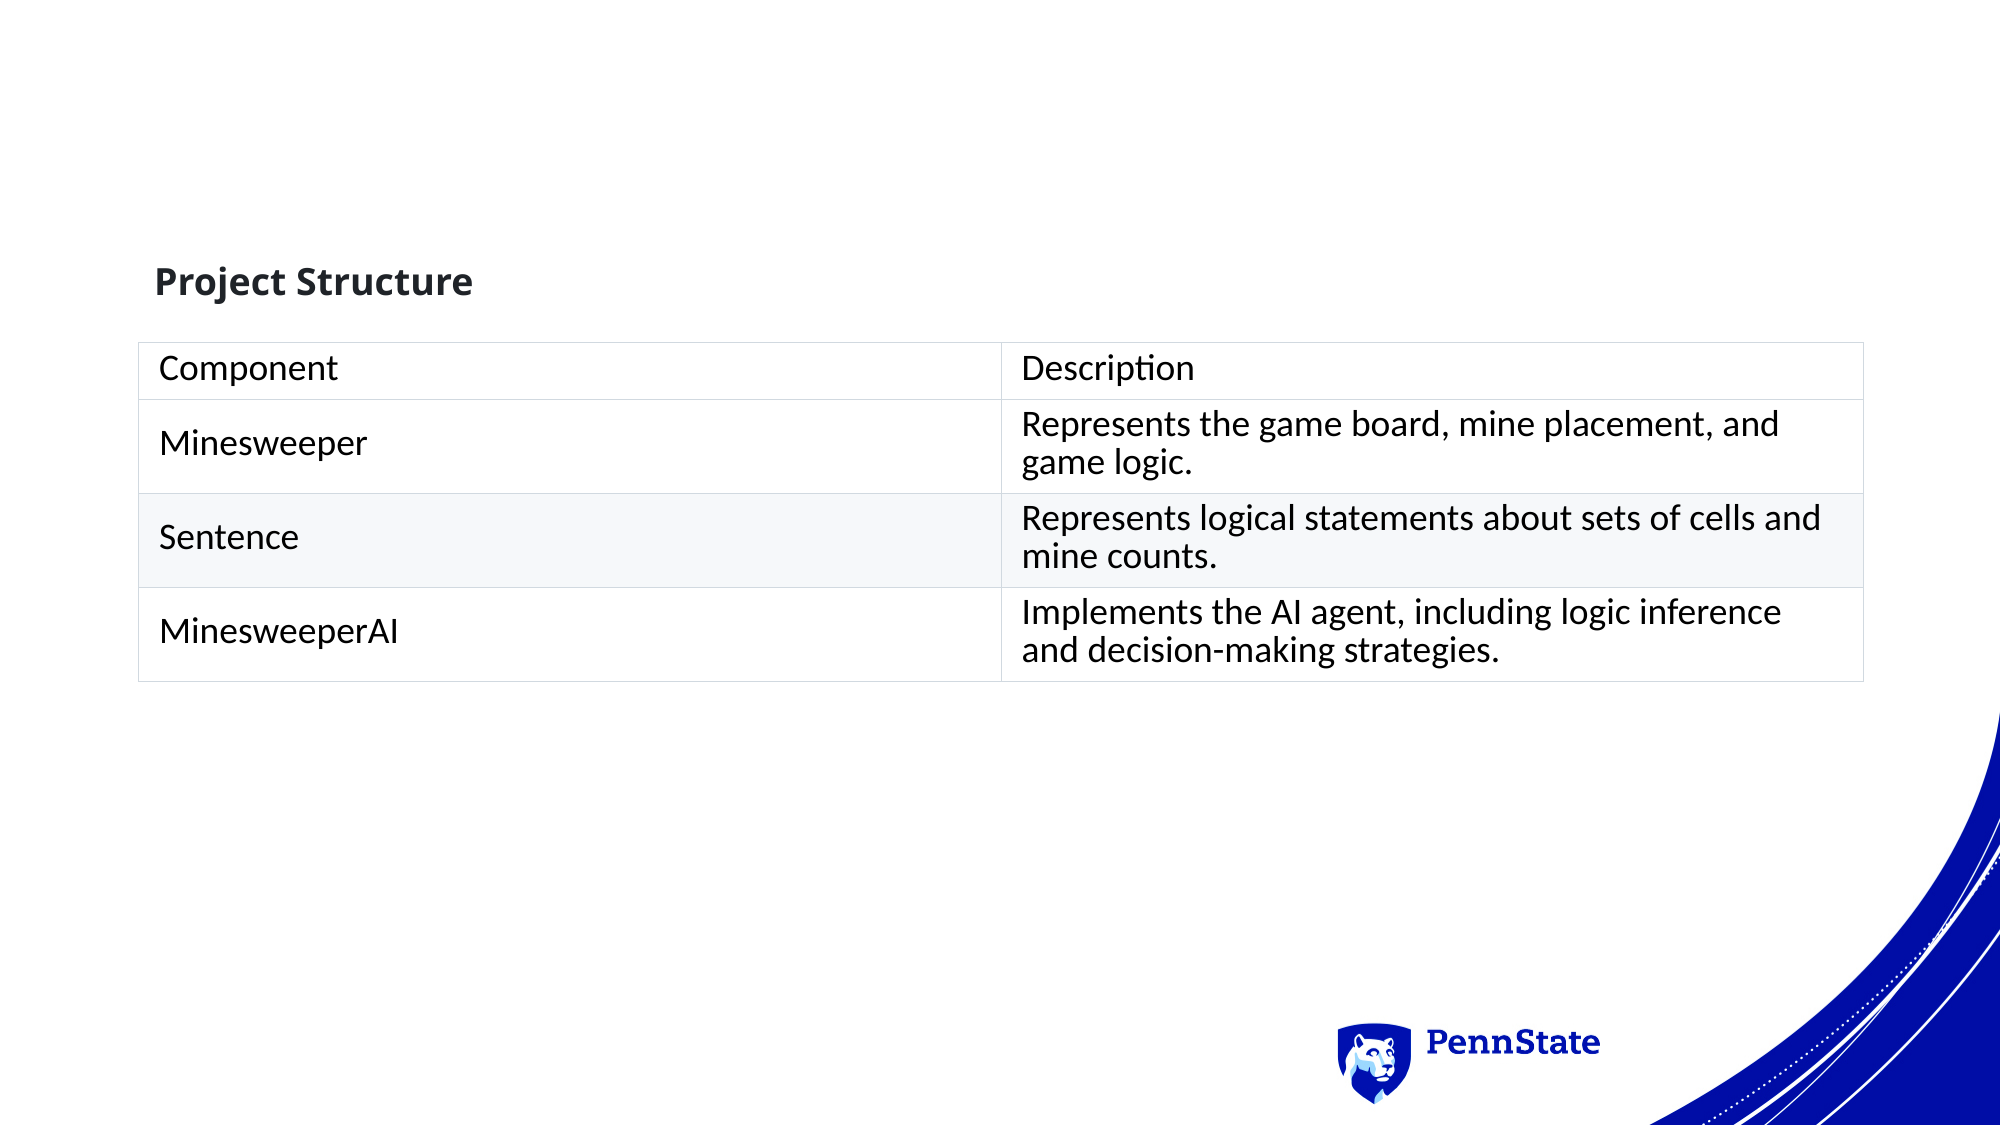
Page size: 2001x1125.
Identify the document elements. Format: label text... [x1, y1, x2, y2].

text_box Project Structure [139, 250, 590, 311]
table_header Description [1002, 343, 1863, 399]
table_header Component [139, 343, 1001, 399]
table_cell Implements the AI agent, including logic inference and decision-making strategies. [1002, 588, 1863, 681]
table_cell MinesweeperAI [139, 588, 1001, 681]
table_cell Represents logical statements about sets of cells and mine counts. [1002, 494, 1863, 587]
picture [0, 0, 2000, 1125]
table_cell Represents the game board, mine placement, and game logic. [1002, 400, 1863, 493]
table_cell Sentence [139, 494, 1001, 587]
table_cell Minesweeper [139, 400, 1001, 493]
